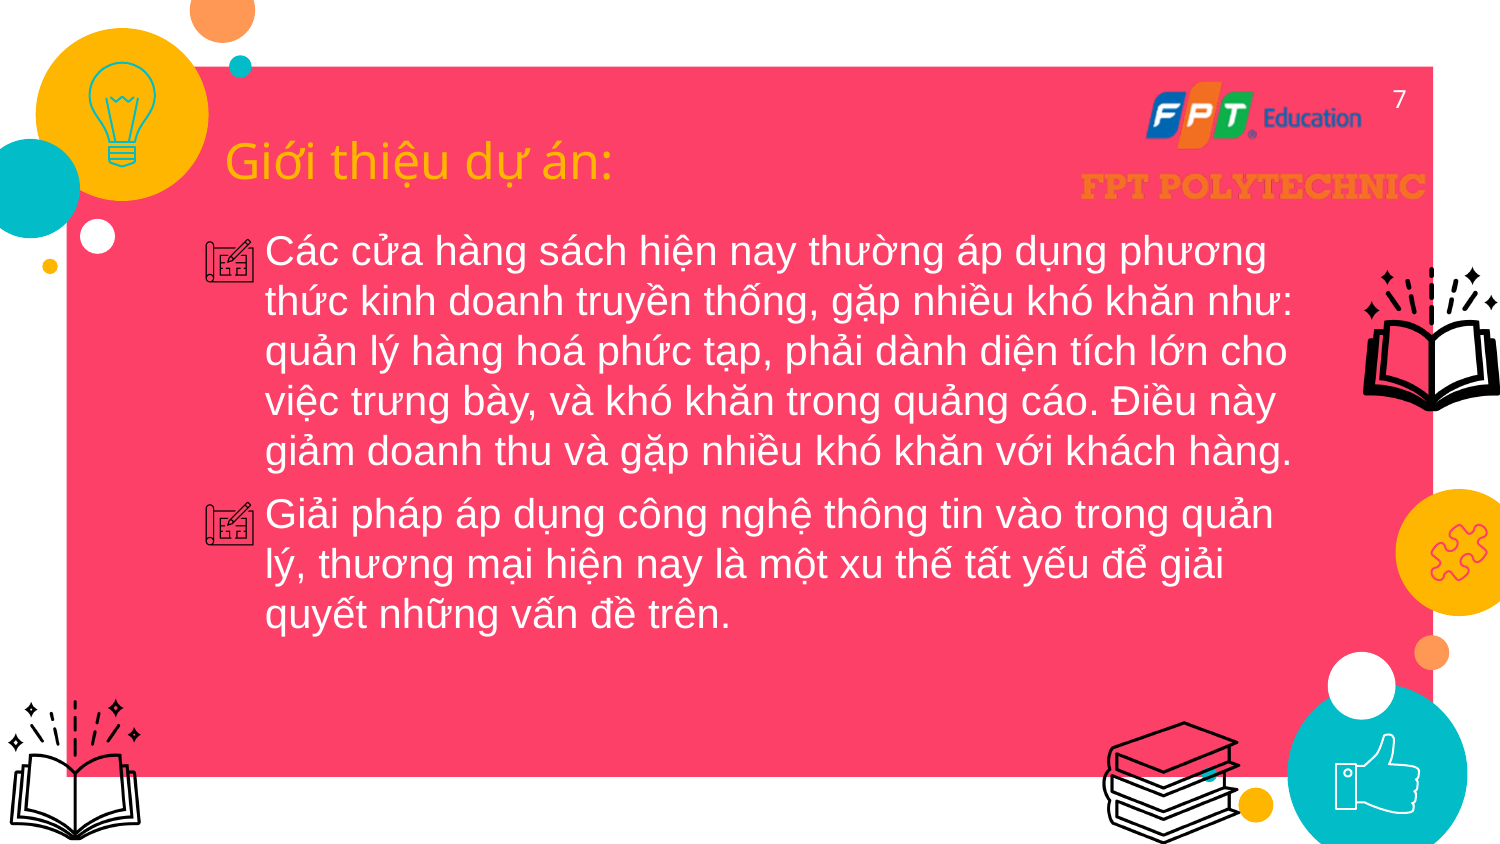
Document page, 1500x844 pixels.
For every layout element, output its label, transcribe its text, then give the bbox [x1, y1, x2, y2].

subtitle Các cửa hàng sách hiện nay thường áp dụng phương thức kinh doanh truyền thống, gặp nhiều khó khăn như: quản lý hàng hoá phức tạp, phải dành diện tích lớn cho việc trưng bày, và khó khăn trong quảng cáo. Điều này giảm doanh thu và gặp nhiều khó khăn với khách hàng. Giải pháp áp dụng công nghệ thông tin vào trong quản lý, thương mại hiện nay là một xu thế tất yếu để giải quyết những vấn đề trên. [250, 208, 1332, 579]
picture [200, 494, 259, 554]
picture [200, 232, 259, 291]
picture [0, 694, 151, 844]
picture [1097, 707, 1248, 844]
picture [1069, 70, 1438, 212]
picture [1356, 263, 1500, 414]
title Giới thiệu dự án: [209, 64, 1291, 231]
